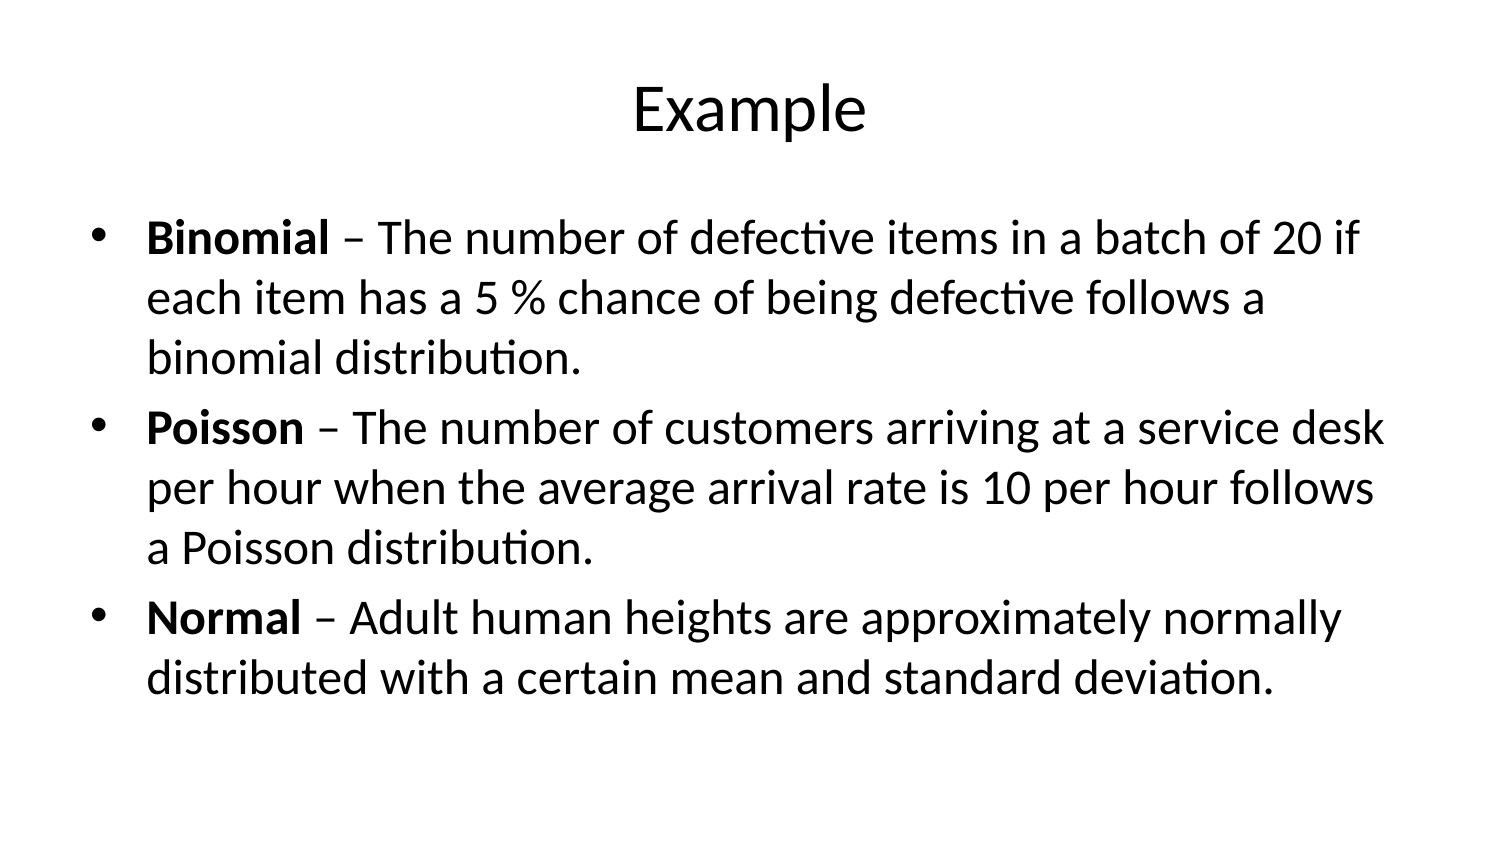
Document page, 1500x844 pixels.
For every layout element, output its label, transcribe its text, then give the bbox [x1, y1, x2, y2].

list Binomial – The number of defective items in a batch of 20 if each item has a 5 % chance of being defective follows a binomial distribution. Poisson – The number of customers arriving at a service desk per hour when the average arrival rate is 10 per hour follows a Poisson distribution. Normal – Adult human heights are approximately normally distributed with a certain mean and standard deviation. [75, 196, 1425, 754]
title Example [75, 33, 1425, 175]
